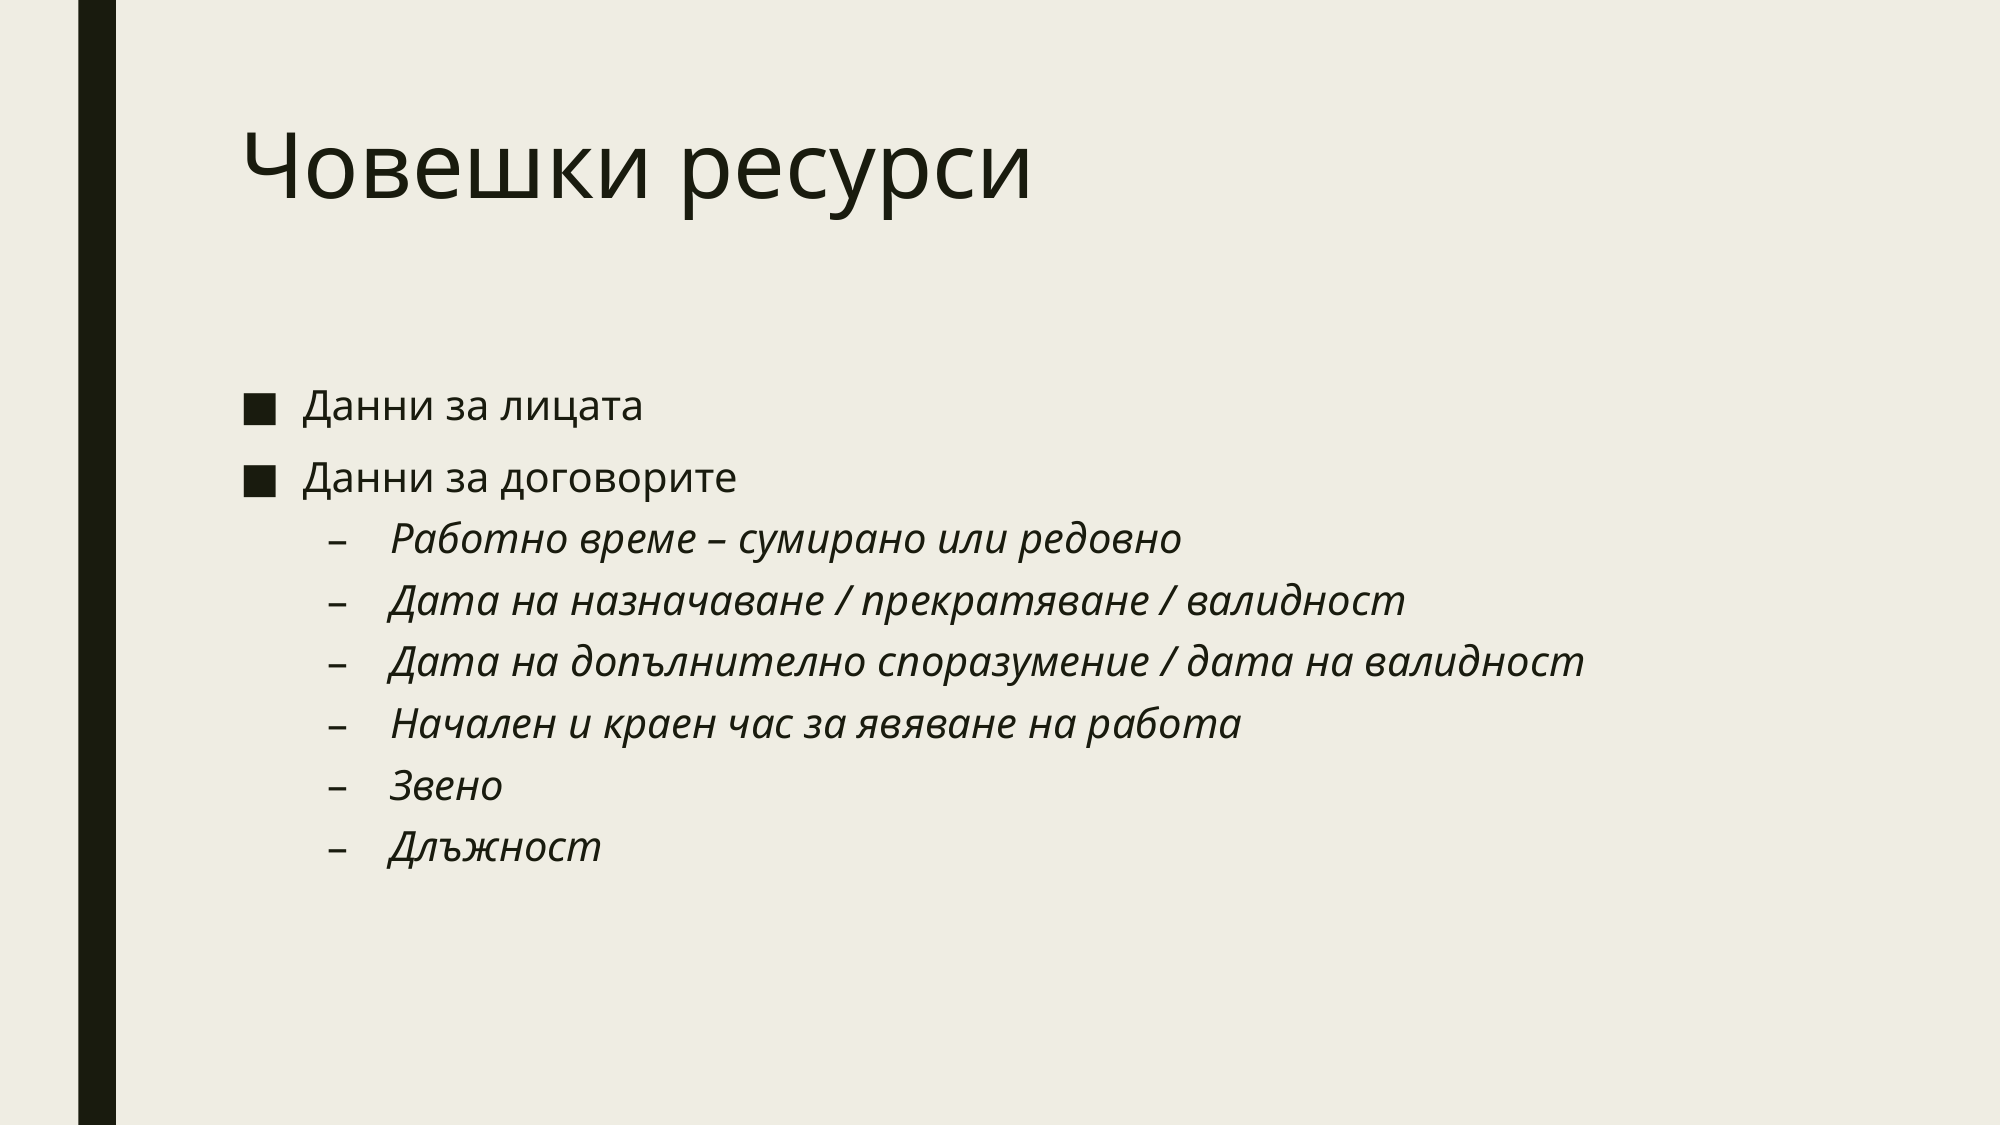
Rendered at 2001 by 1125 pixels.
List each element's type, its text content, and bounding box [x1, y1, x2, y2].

list Данни за лицата Данни за договорите Работно време – сумирано или редовно Дата на назначаване / прекратяване / валидност Дата на допълнително споразумение / дата на валидност Начален и краен час за явяване на работа Звено Длъжност [225, 375, 1800, 963]
title Човешки ресурси [225, 112, 1800, 357]
